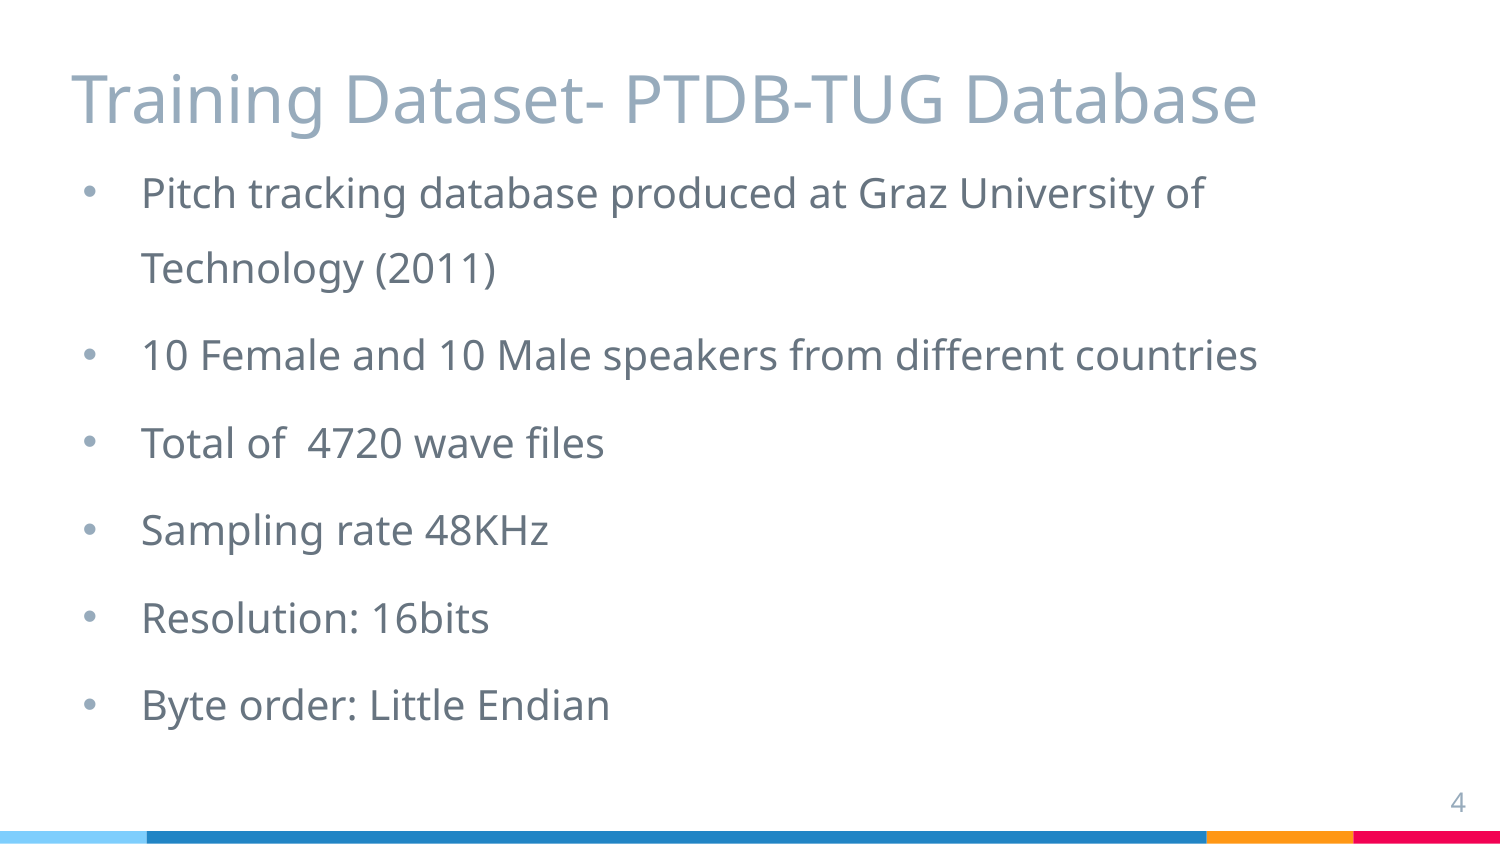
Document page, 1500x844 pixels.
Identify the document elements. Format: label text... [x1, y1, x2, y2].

slide_number 4 [1391, 770, 1482, 822]
list Pitch tracking database produced at Graz University of Technology (2011) 10 Female and 10 Male speakers from different countries Total of 4720 wave files Sampling rate 48KHz Resolution: 16bits Byte order: Little Endian [50, 126, 1355, 764]
title Training Dataset- PTDB-TUG Database [56, 40, 1386, 152]
